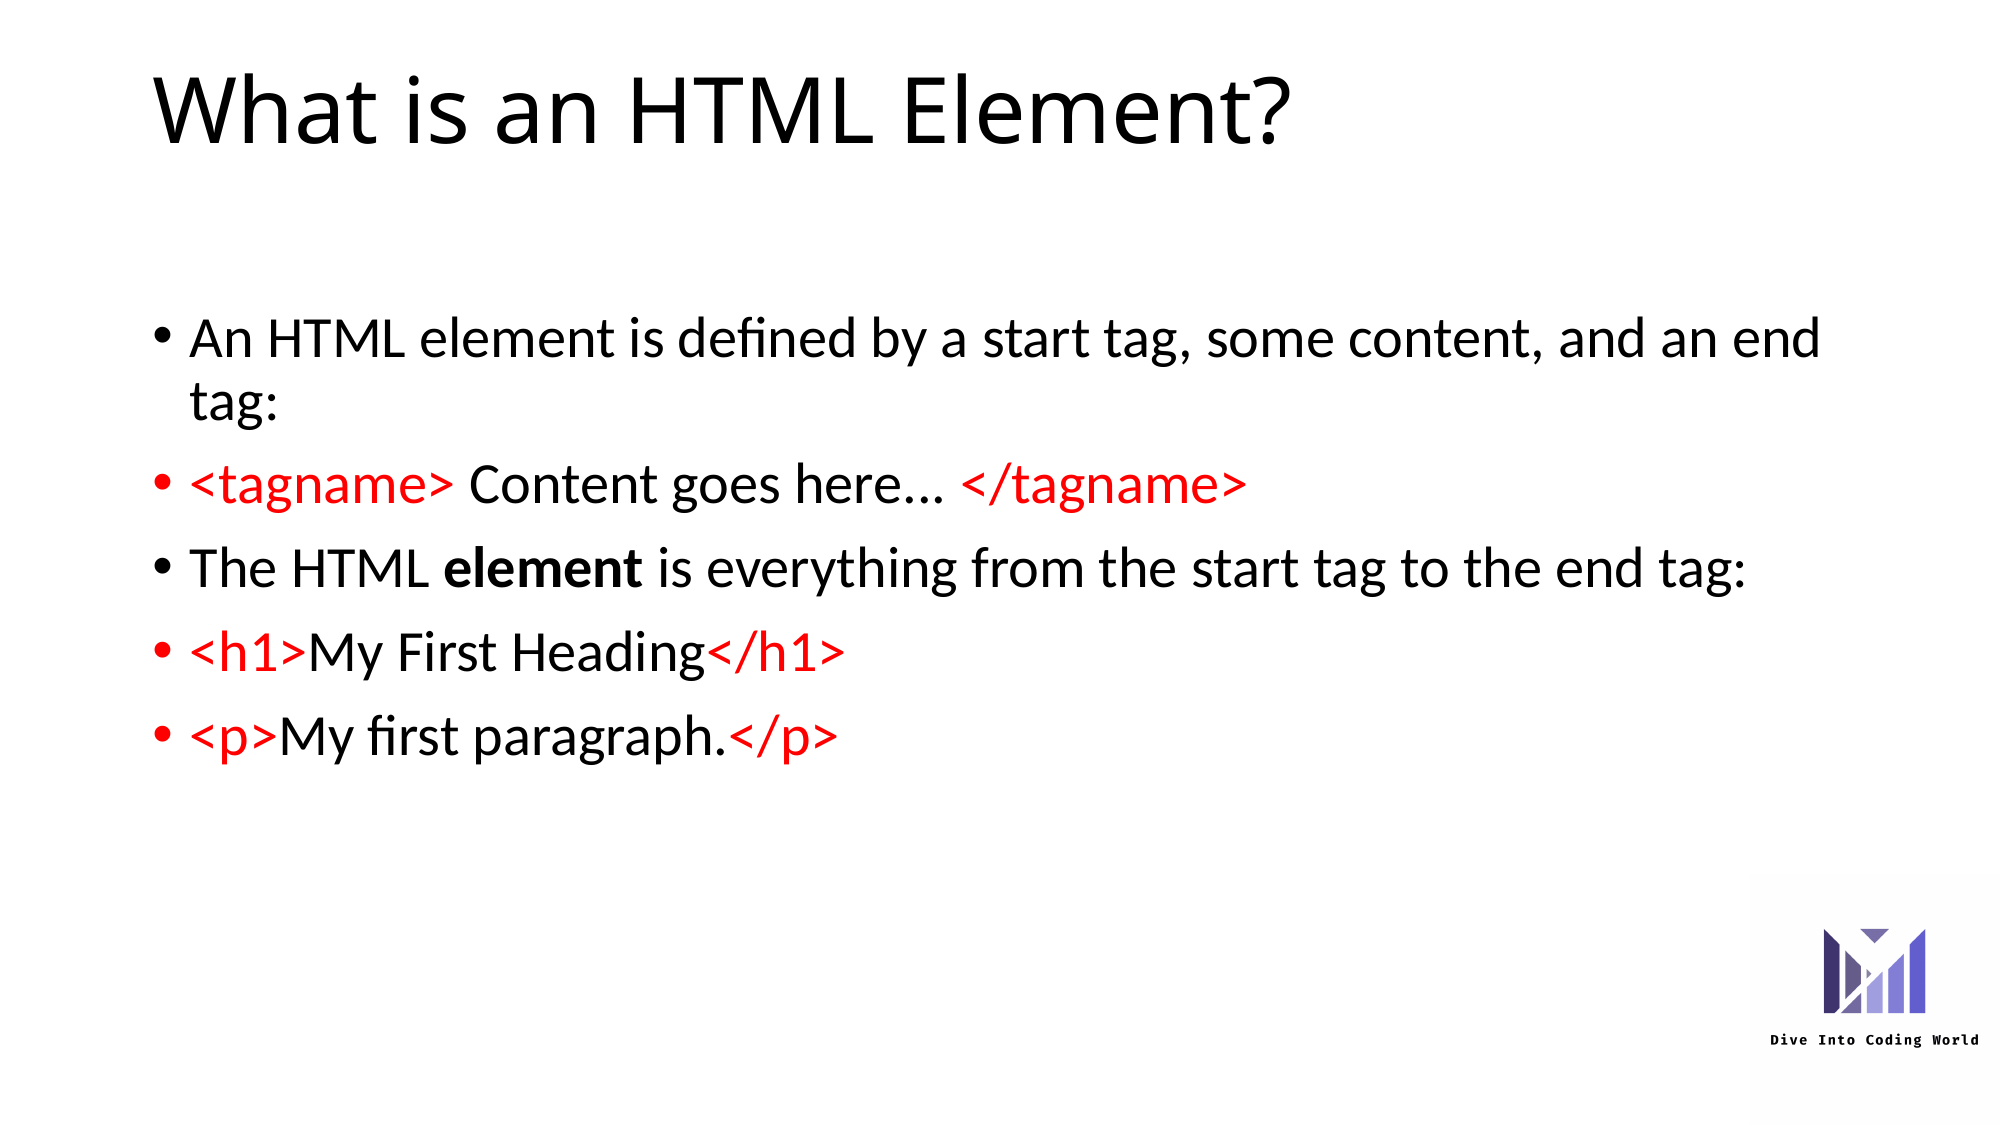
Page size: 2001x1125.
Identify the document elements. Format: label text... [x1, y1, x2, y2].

picture [1749, 874, 2000, 1125]
list An HTML element is defined by a start tag, some content, and an end tag: <tagname> Content goes here... </tagname> The HTML element is everything from the start tag to the end tag: <h1>My First Heading</h1> <p>My first paragraph.</p> [137, 299, 1863, 1014]
title What is an HTML Element? [137, 59, 1863, 278]
